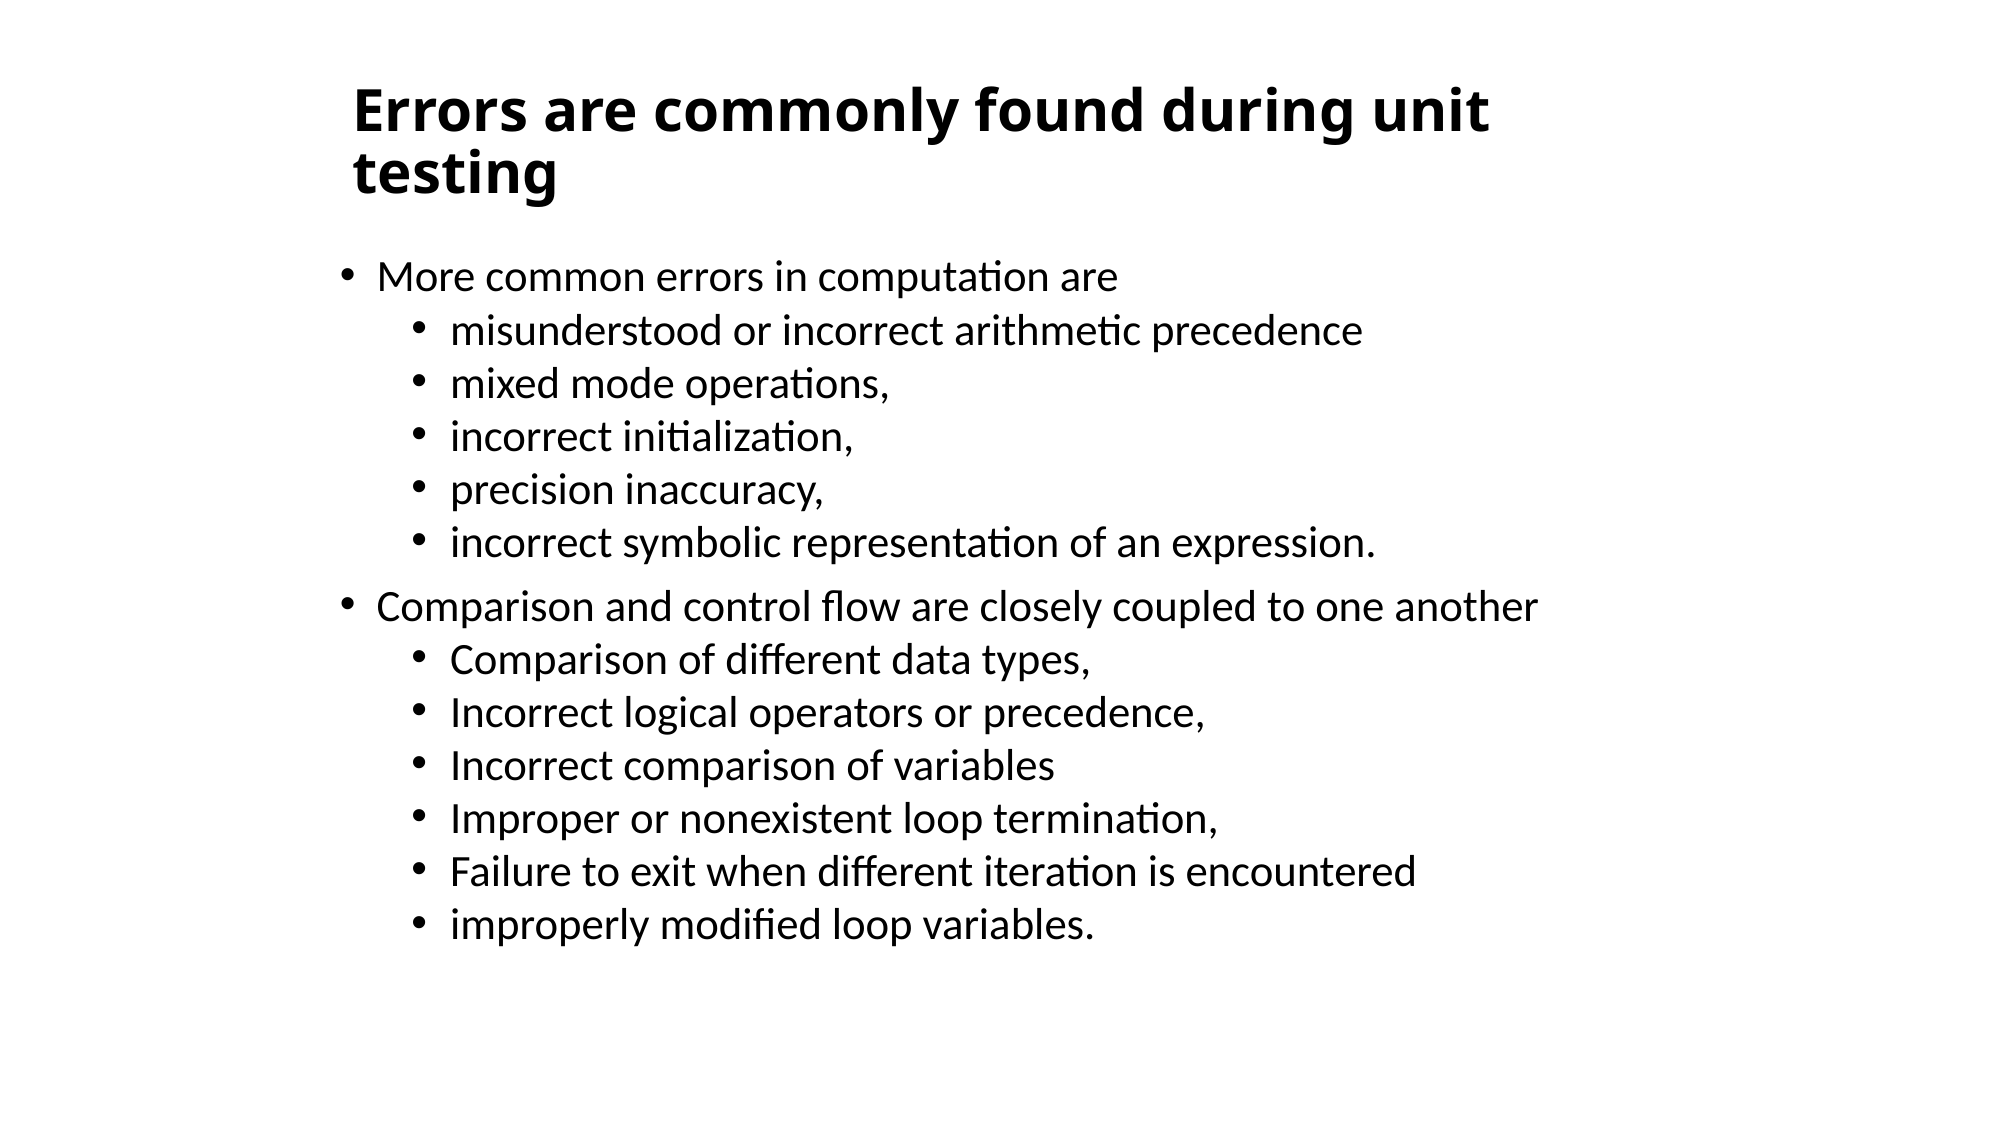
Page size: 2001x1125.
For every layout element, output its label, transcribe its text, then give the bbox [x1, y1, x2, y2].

list More common errors in computation are misunderstood or incorrect arithmetic precedence mixed mode operations, incorrect initialization, precision inaccuracy, incorrect symbolic representation of an expression. Comparison and control flow are closely coupled to one another Comparison of different data types, Incorrect logical operators or precedence, Incorrect comparison of variables Improper or nonexistent loop termination, Failure to exit when different iteration is encountered improperly modified loop variables. [324, 249, 1675, 963]
title Errors are commonly found during unit testing [337, 62, 1688, 225]
